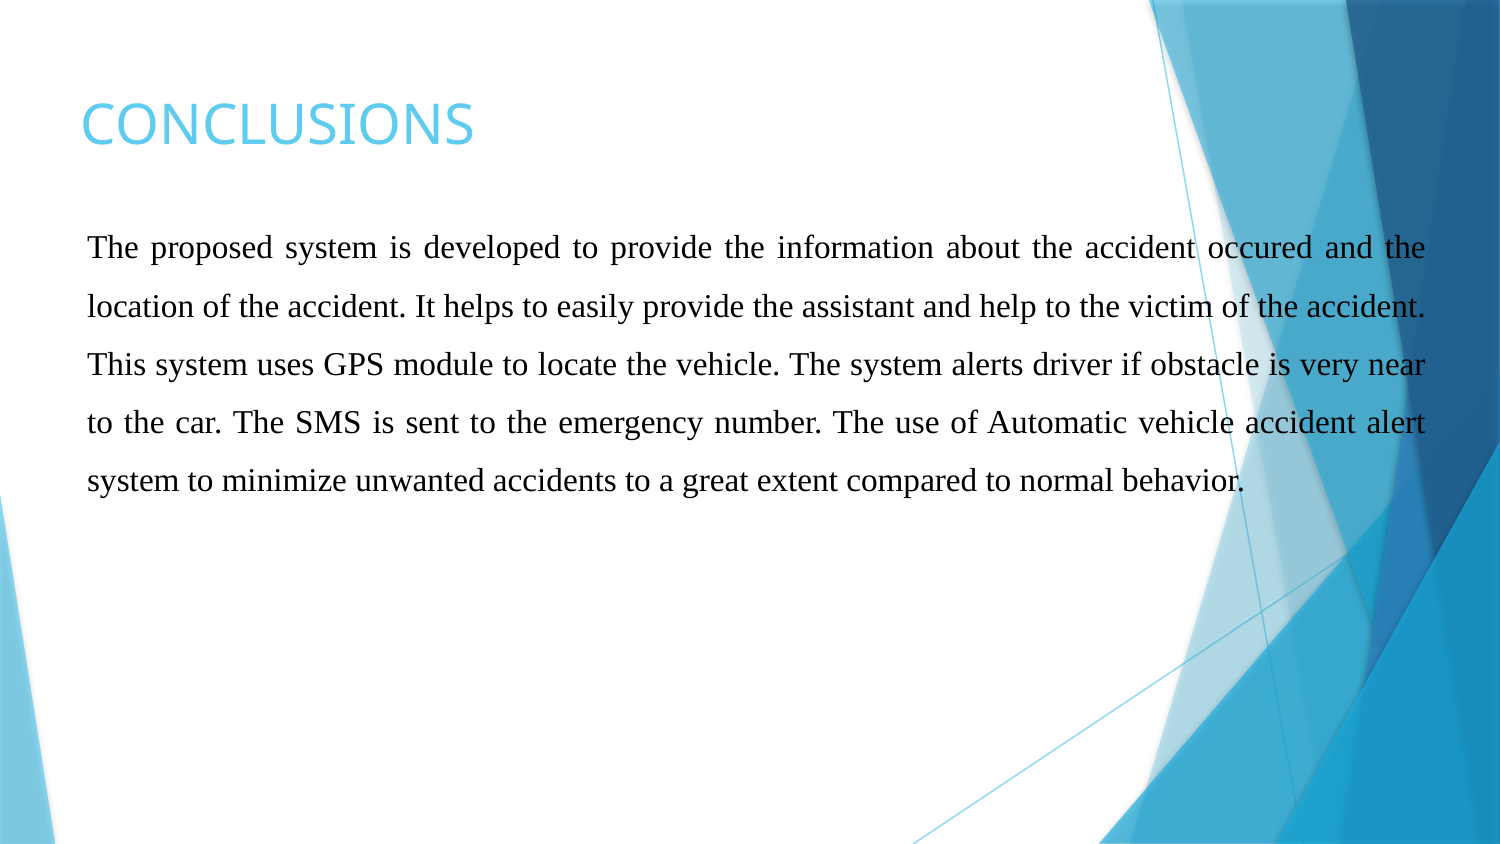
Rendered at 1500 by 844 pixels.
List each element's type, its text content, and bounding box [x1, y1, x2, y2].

list The proposed system is developed to provide the information about the accident occured and the location of the accident. It helps to easily provide the assistant and help to the victim of the accident. This system uses GPS module to locate the vehicle. The system alerts driver if obstacle is very near to the car. The SMS is sent to the emergency number. The use of Automatic vehicle accident alert system to minimize unwanted accidents to a great extent compared to normal behavior. [51, 192, 1449, 750]
title CONCLUSIONS [51, 72, 1449, 174]
